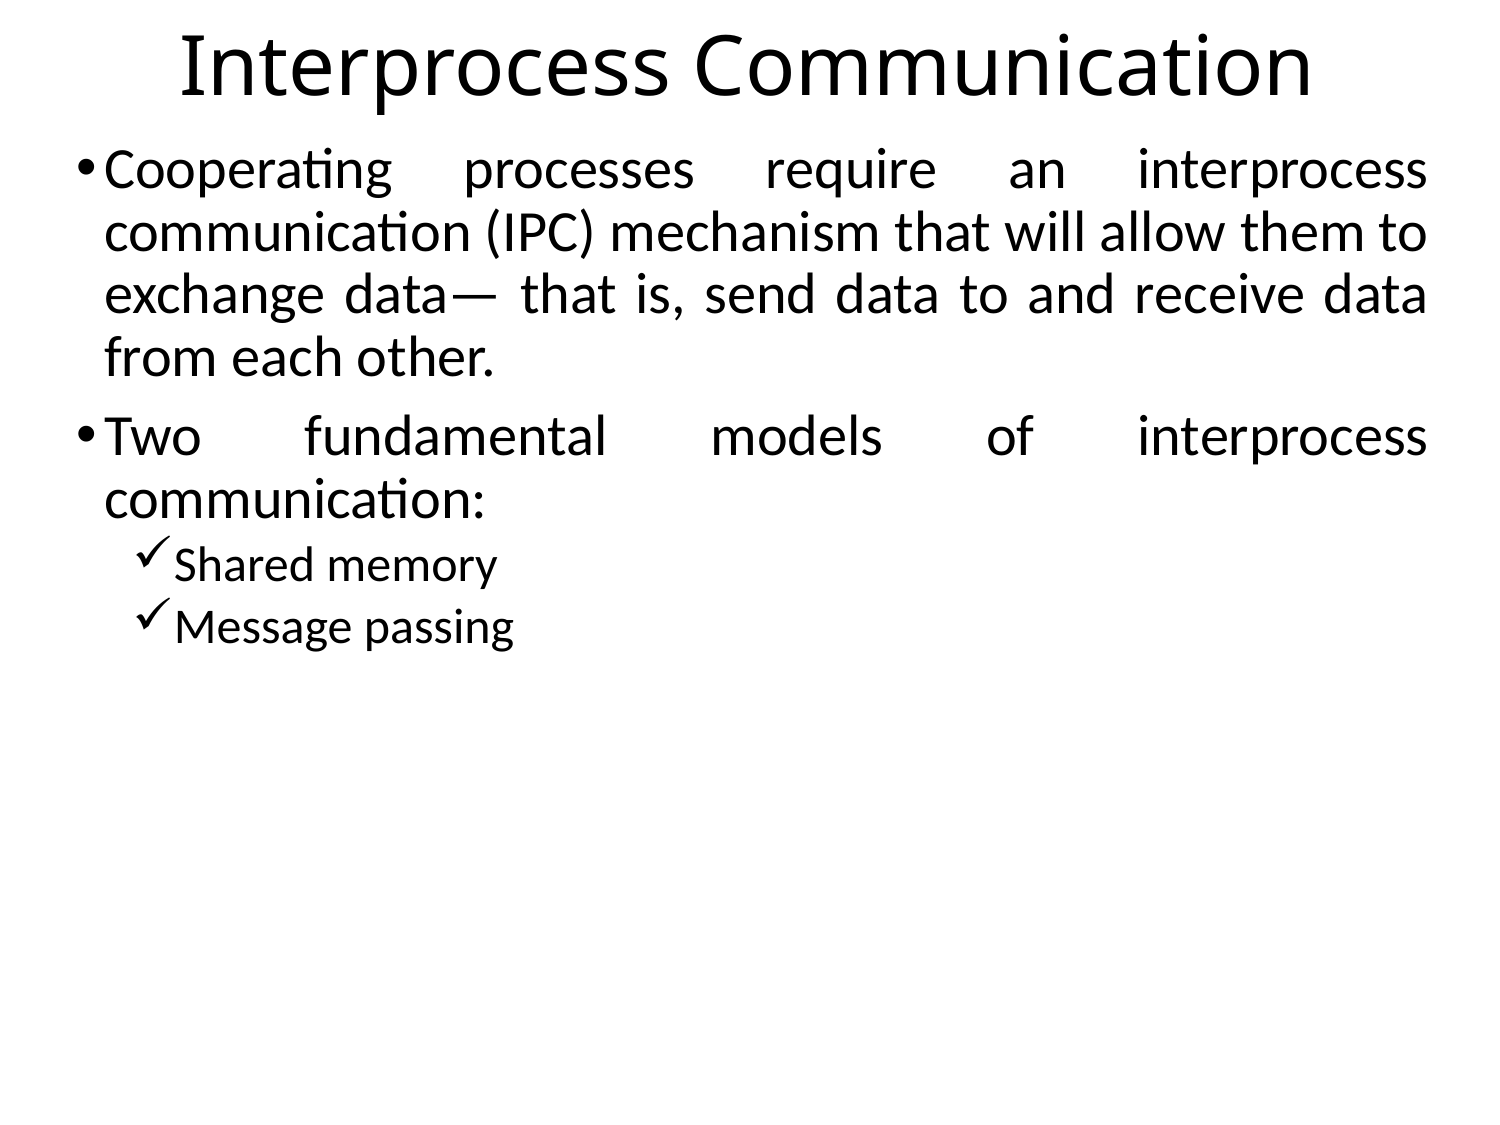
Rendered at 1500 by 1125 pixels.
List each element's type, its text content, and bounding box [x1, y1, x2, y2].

title Interprocess Communication [164, 21, 1393, 116]
list Cooperating processes require an interprocess communication (IPC) mechanism that will allow them to exchange data— that is, send data to and receive data from each other. Two fundamental models of interprocess communication: Shared memory Message passing [61, 130, 1445, 1081]
